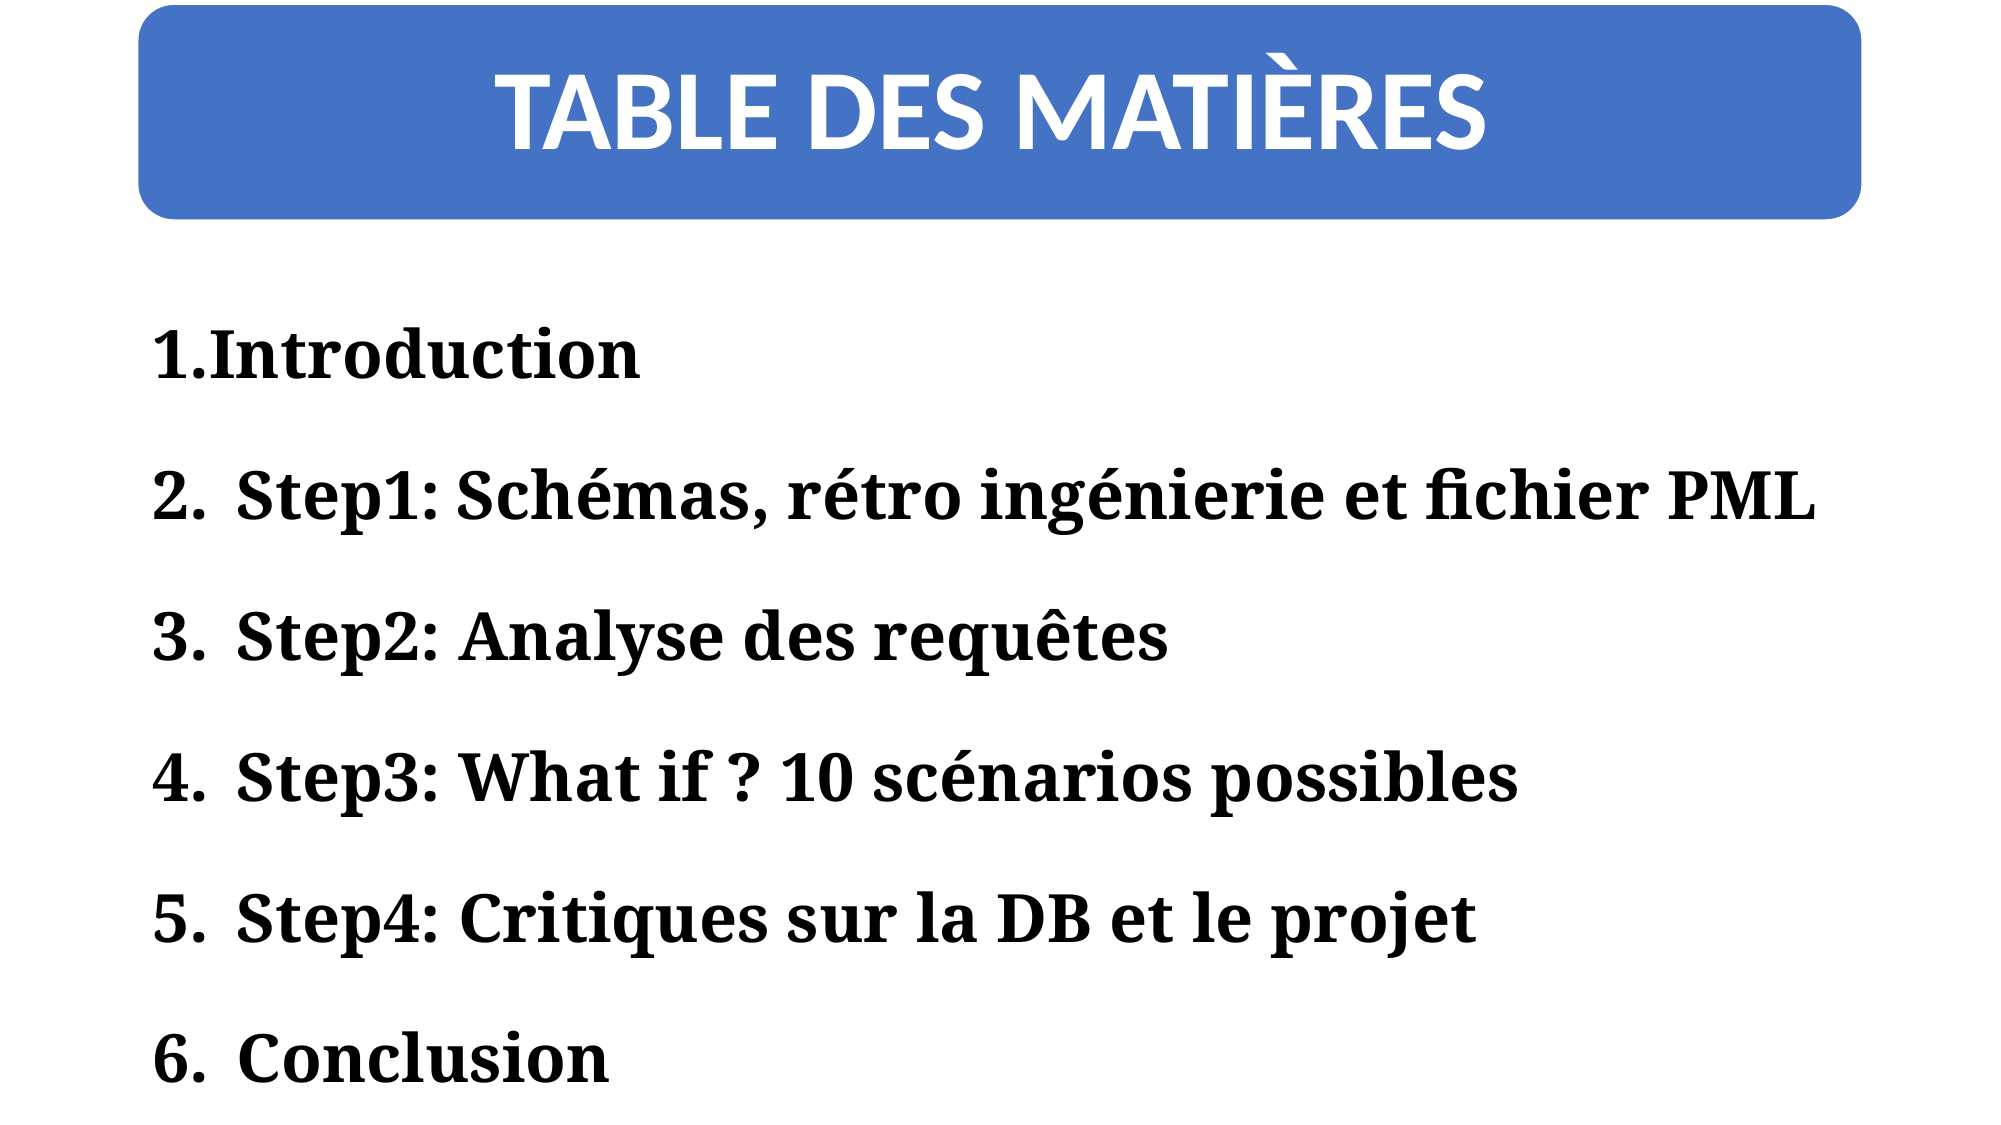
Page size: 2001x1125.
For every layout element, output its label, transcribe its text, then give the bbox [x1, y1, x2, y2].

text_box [137, 2, 1863, 221]
list Introduction Step1: Schémas, rétro ingénierie et fichier PML Step2: Analyse des requêtes Step3: What if ? 10 scénarios possibles Step4: Critiques sur la DB et le projet Conclusion [137, 264, 1863, 1017]
